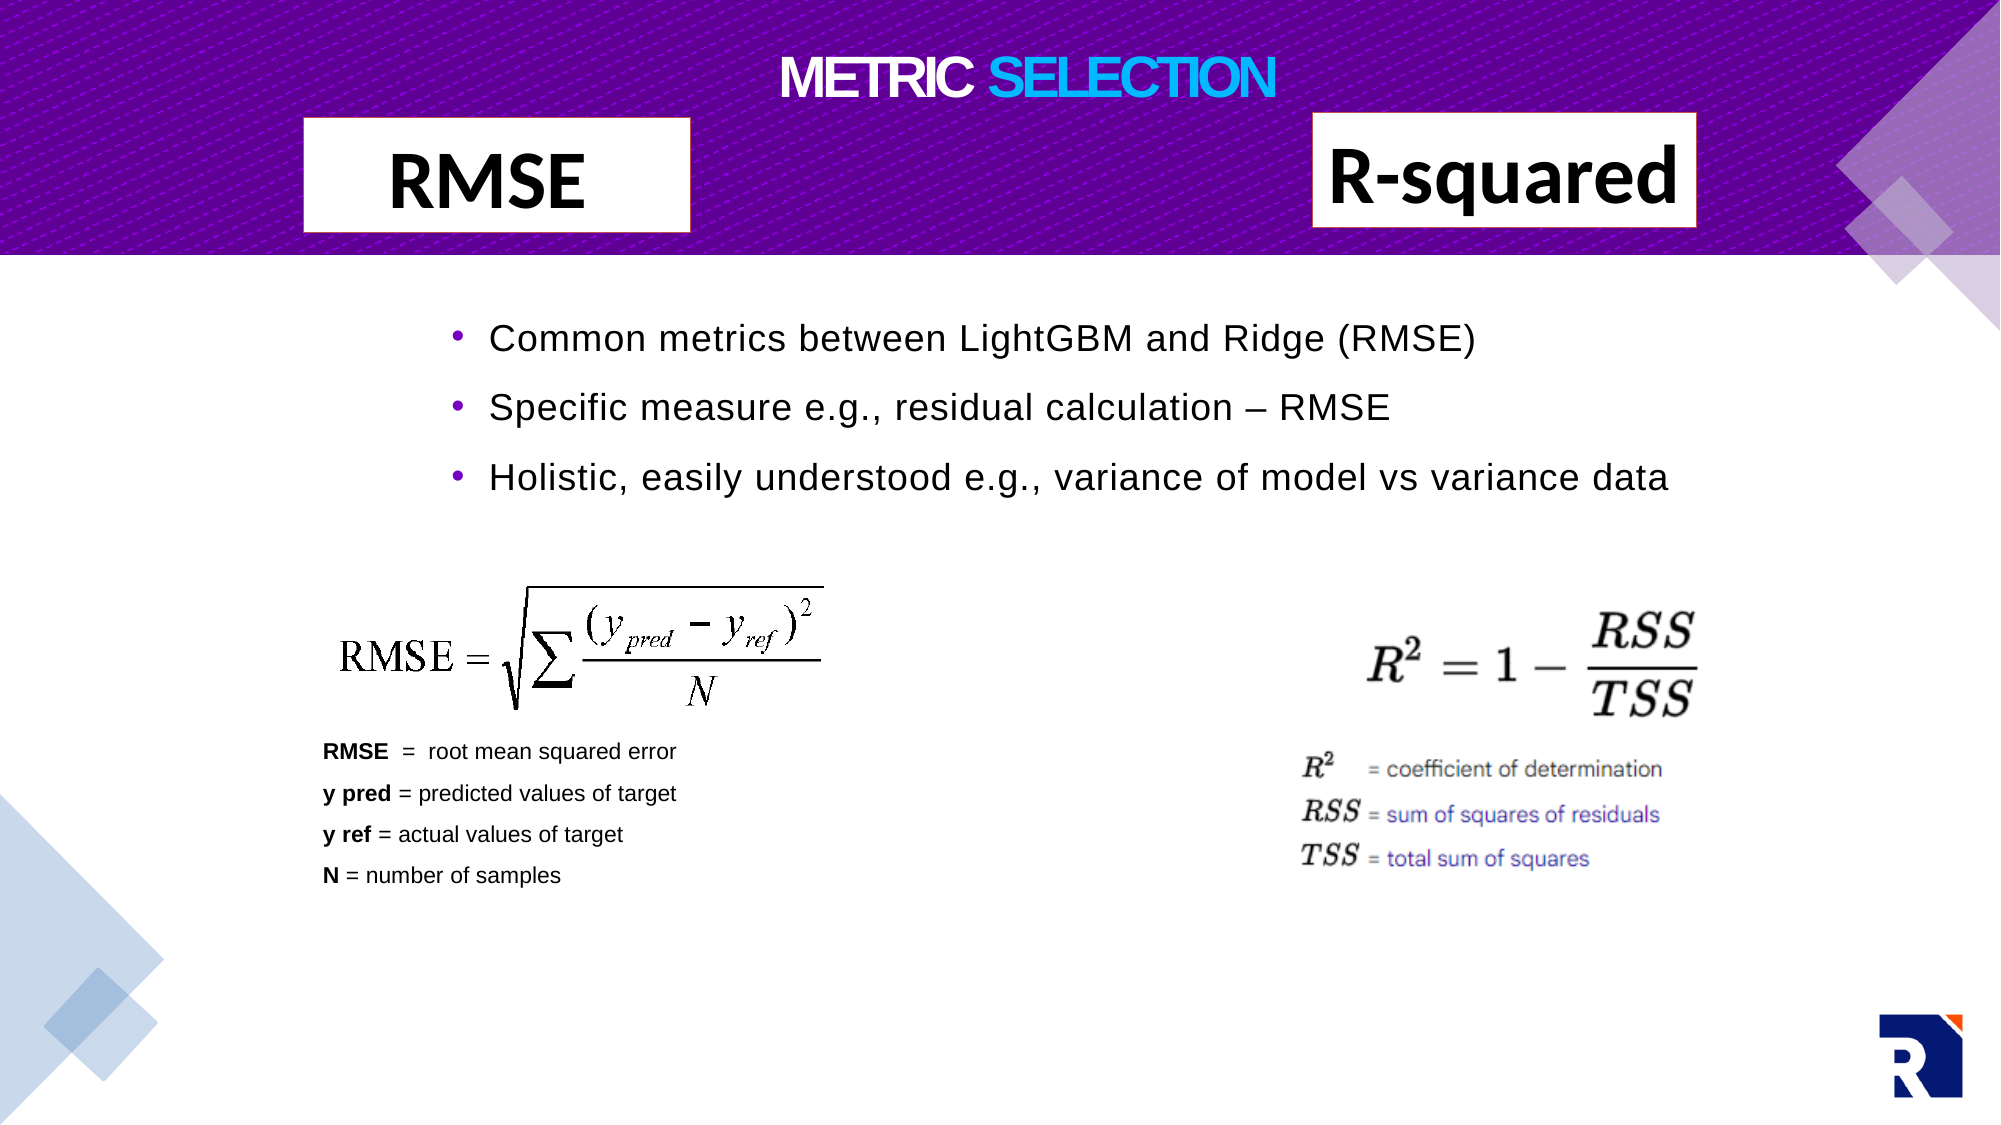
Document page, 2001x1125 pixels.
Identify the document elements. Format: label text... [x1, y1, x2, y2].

picture [1873, 1008, 1968, 1103]
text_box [1835, 0, 2000, 332]
picture [0, 0, 1835, 255]
picture [1274, 590, 1771, 901]
text_box RMSE = root mean squared error y pred = predicted values of target y ref = actual values of target N = number of samples [308, 715, 980, 896]
text_box Common metrics between LightGBM and Ridge (RMSE) Specific measure e.g., residual calculation – RMSE Holistic, easily understood e.g., variance of model vs variance data [425, 283, 1868, 562]
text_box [0, 793, 165, 1125]
picture [278, 562, 867, 740]
